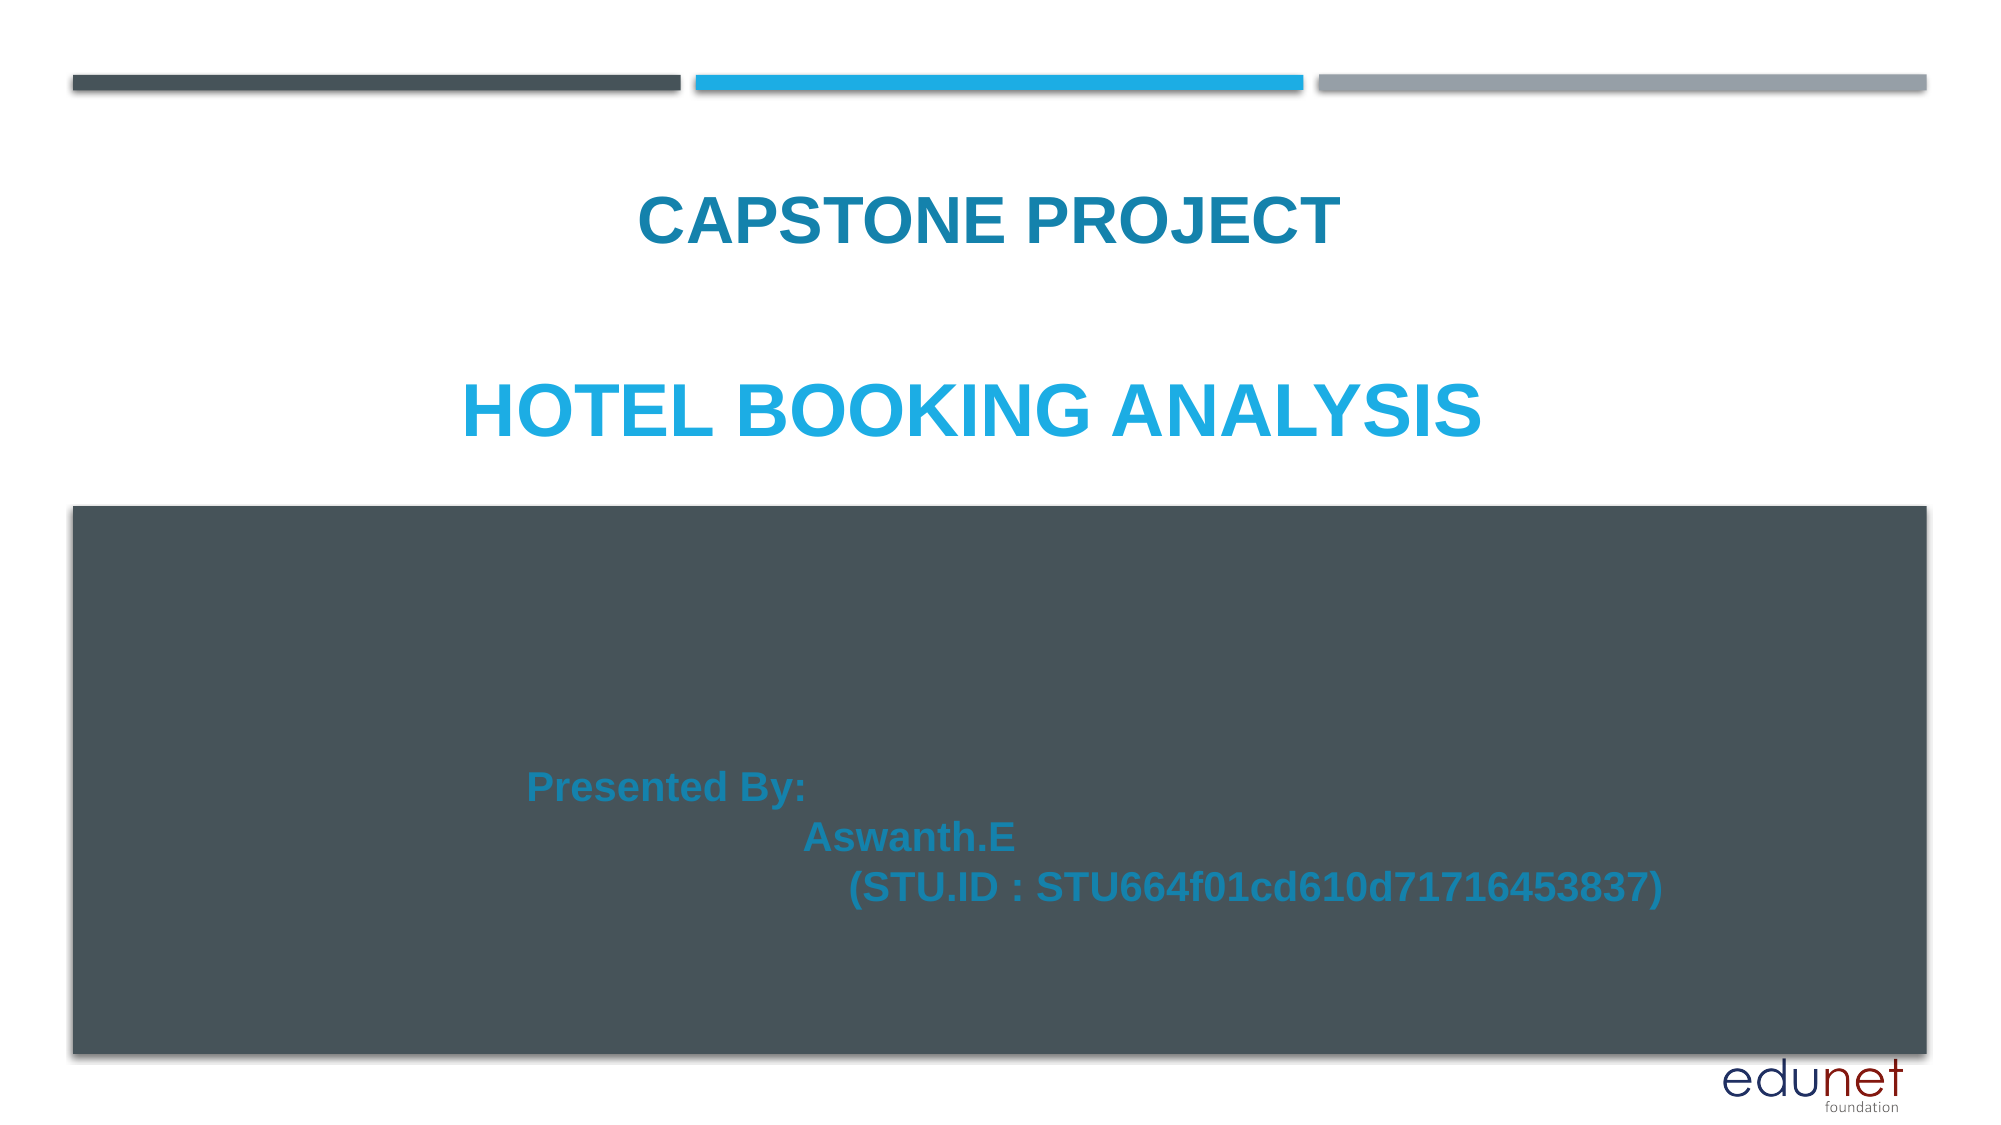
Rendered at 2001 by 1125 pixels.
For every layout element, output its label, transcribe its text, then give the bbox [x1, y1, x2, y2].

title HOTEL BOOKING ANALYSIS [222, 298, 1723, 460]
text_box Presented By: Aswanth.E (STU.ID : STU664f01cd610d71716453837) [511, 752, 1821, 918]
text_box CAPSTONE PROJECT [0, 169, 2000, 265]
picture [1719, 1056, 1905, 1116]
